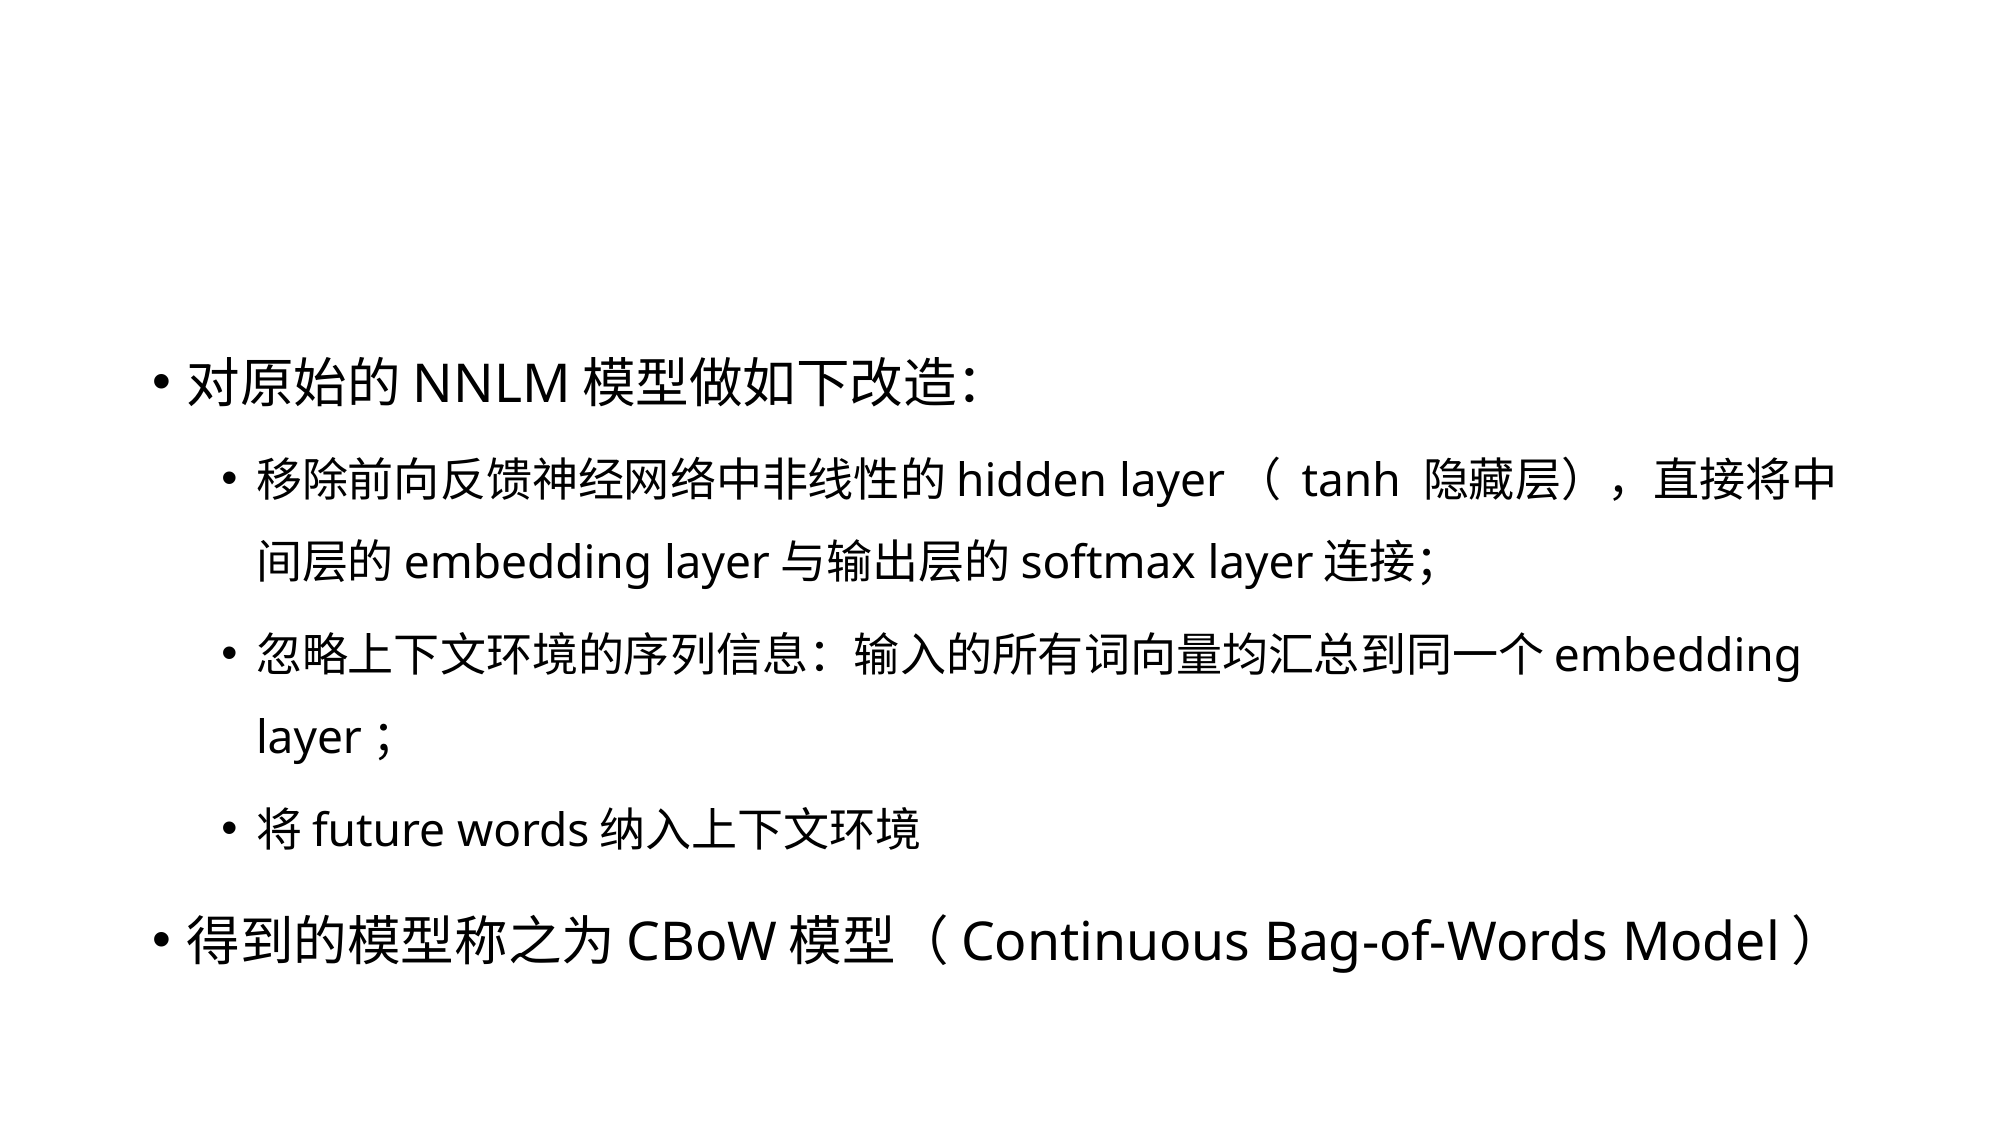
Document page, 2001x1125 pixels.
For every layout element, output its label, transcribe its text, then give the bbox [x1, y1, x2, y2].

list 对原始的NNLM模型做如下改造： 移除前向反馈神经网络中非线性的hidden layer（ tanh 隐藏层），直接将中间层的embedding layer与输出层的softmax layer连接； 忽略上下文环境的序列信息：输入的所有词向量均汇总到同一个embedding layer； 将future words纳入上下文环境 得到的模型称之为CBoW模型（Continuous Bag-of-Words Model） [137, 309, 1863, 1014]
